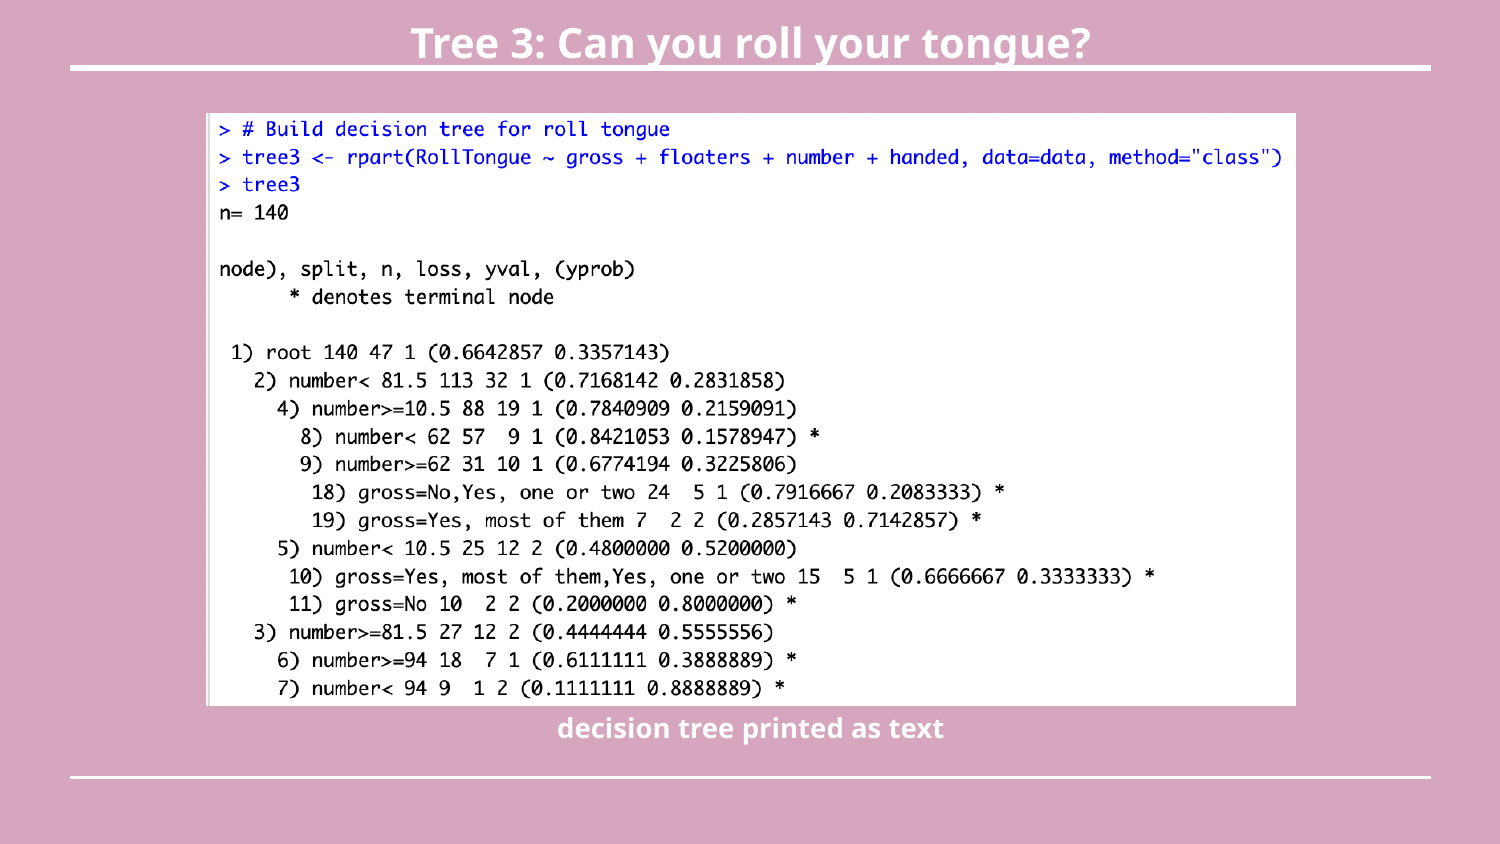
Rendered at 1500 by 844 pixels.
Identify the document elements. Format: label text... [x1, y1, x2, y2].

list decision tree printed as text [519, 714, 983, 789]
picture [206, 113, 1296, 706]
title Tree 3: Can you roll your tongue? [71, 10, 1431, 74]
